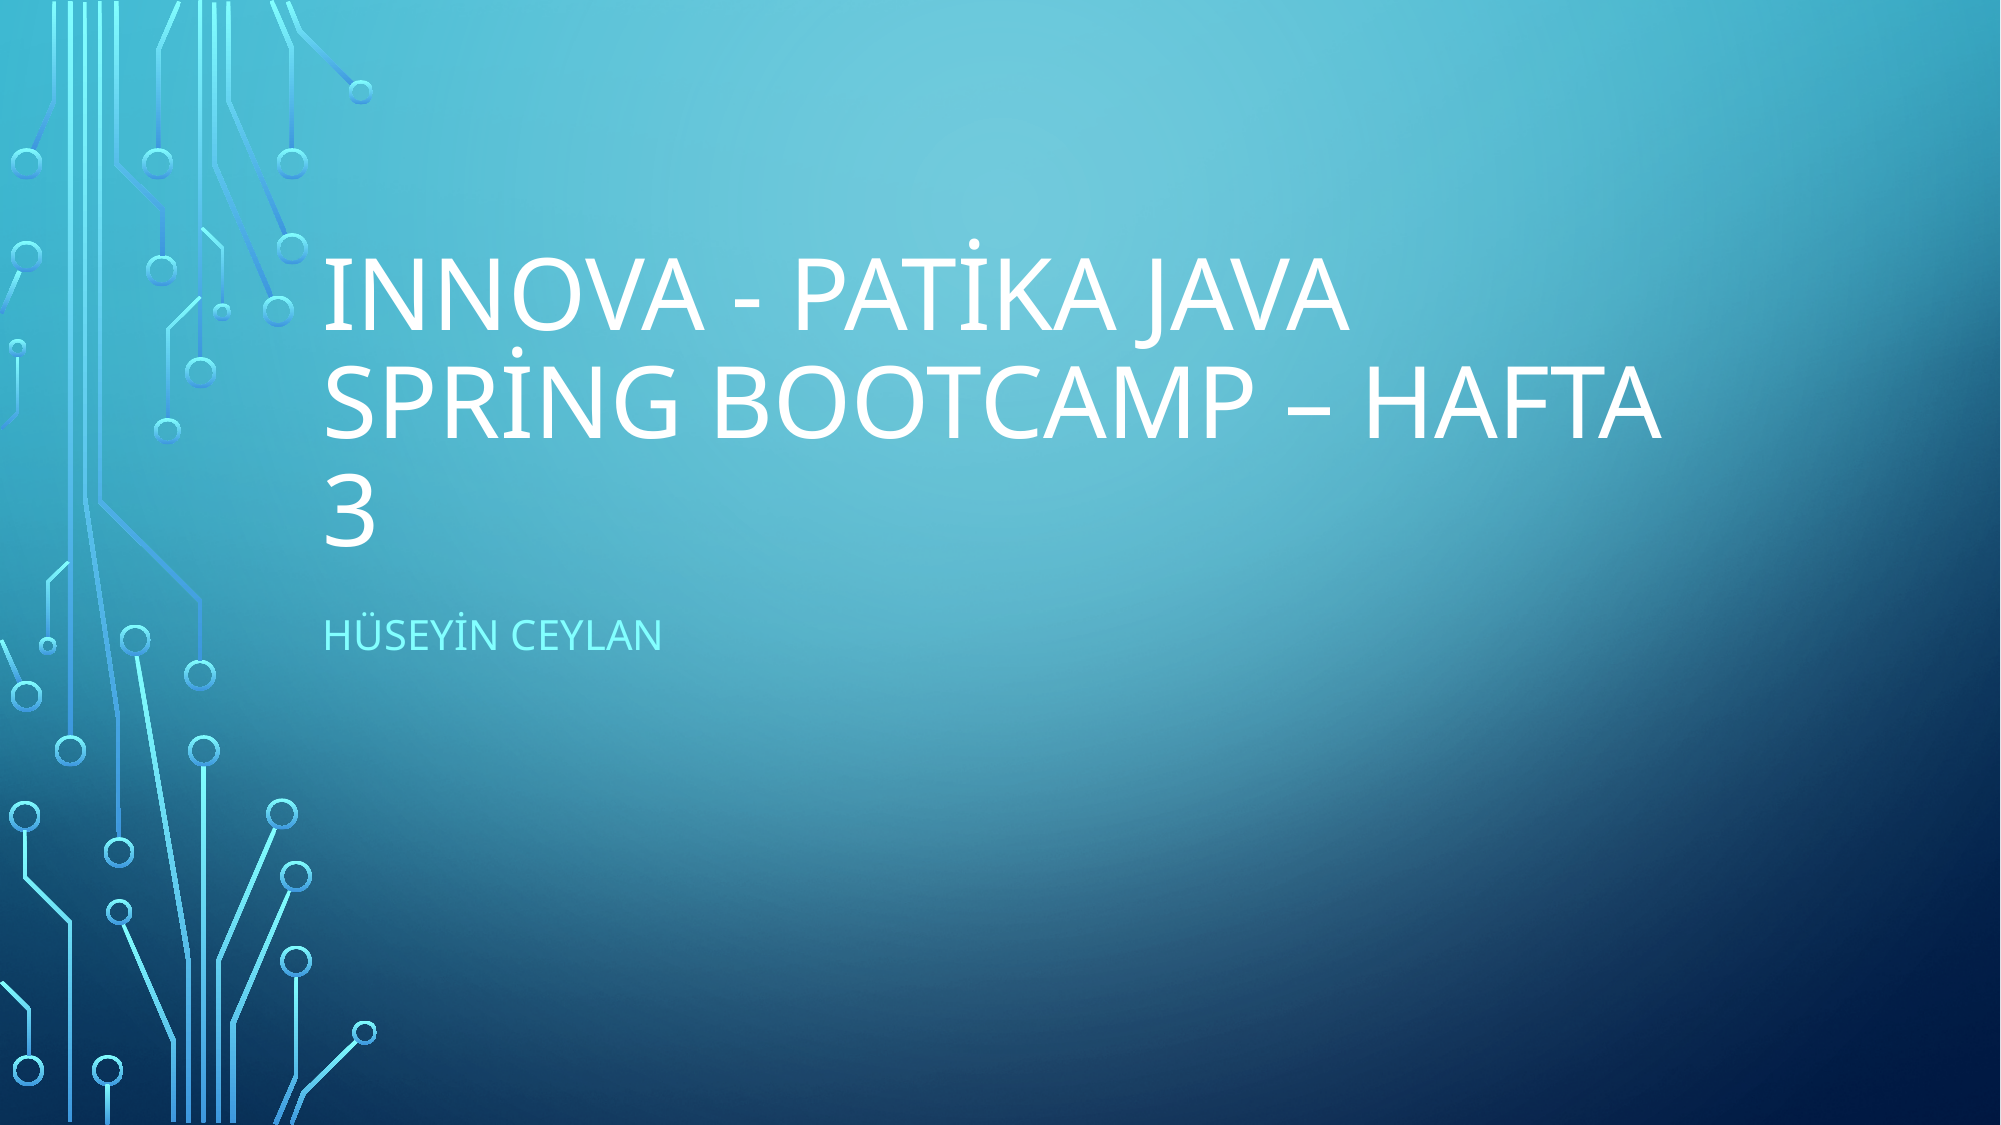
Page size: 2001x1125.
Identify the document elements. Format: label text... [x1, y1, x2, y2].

subtitle Hüseyin ceylan [307, 590, 1750, 863]
title Innova - patika java spring bootcamp – HAFTA 3 [307, 184, 1750, 576]
